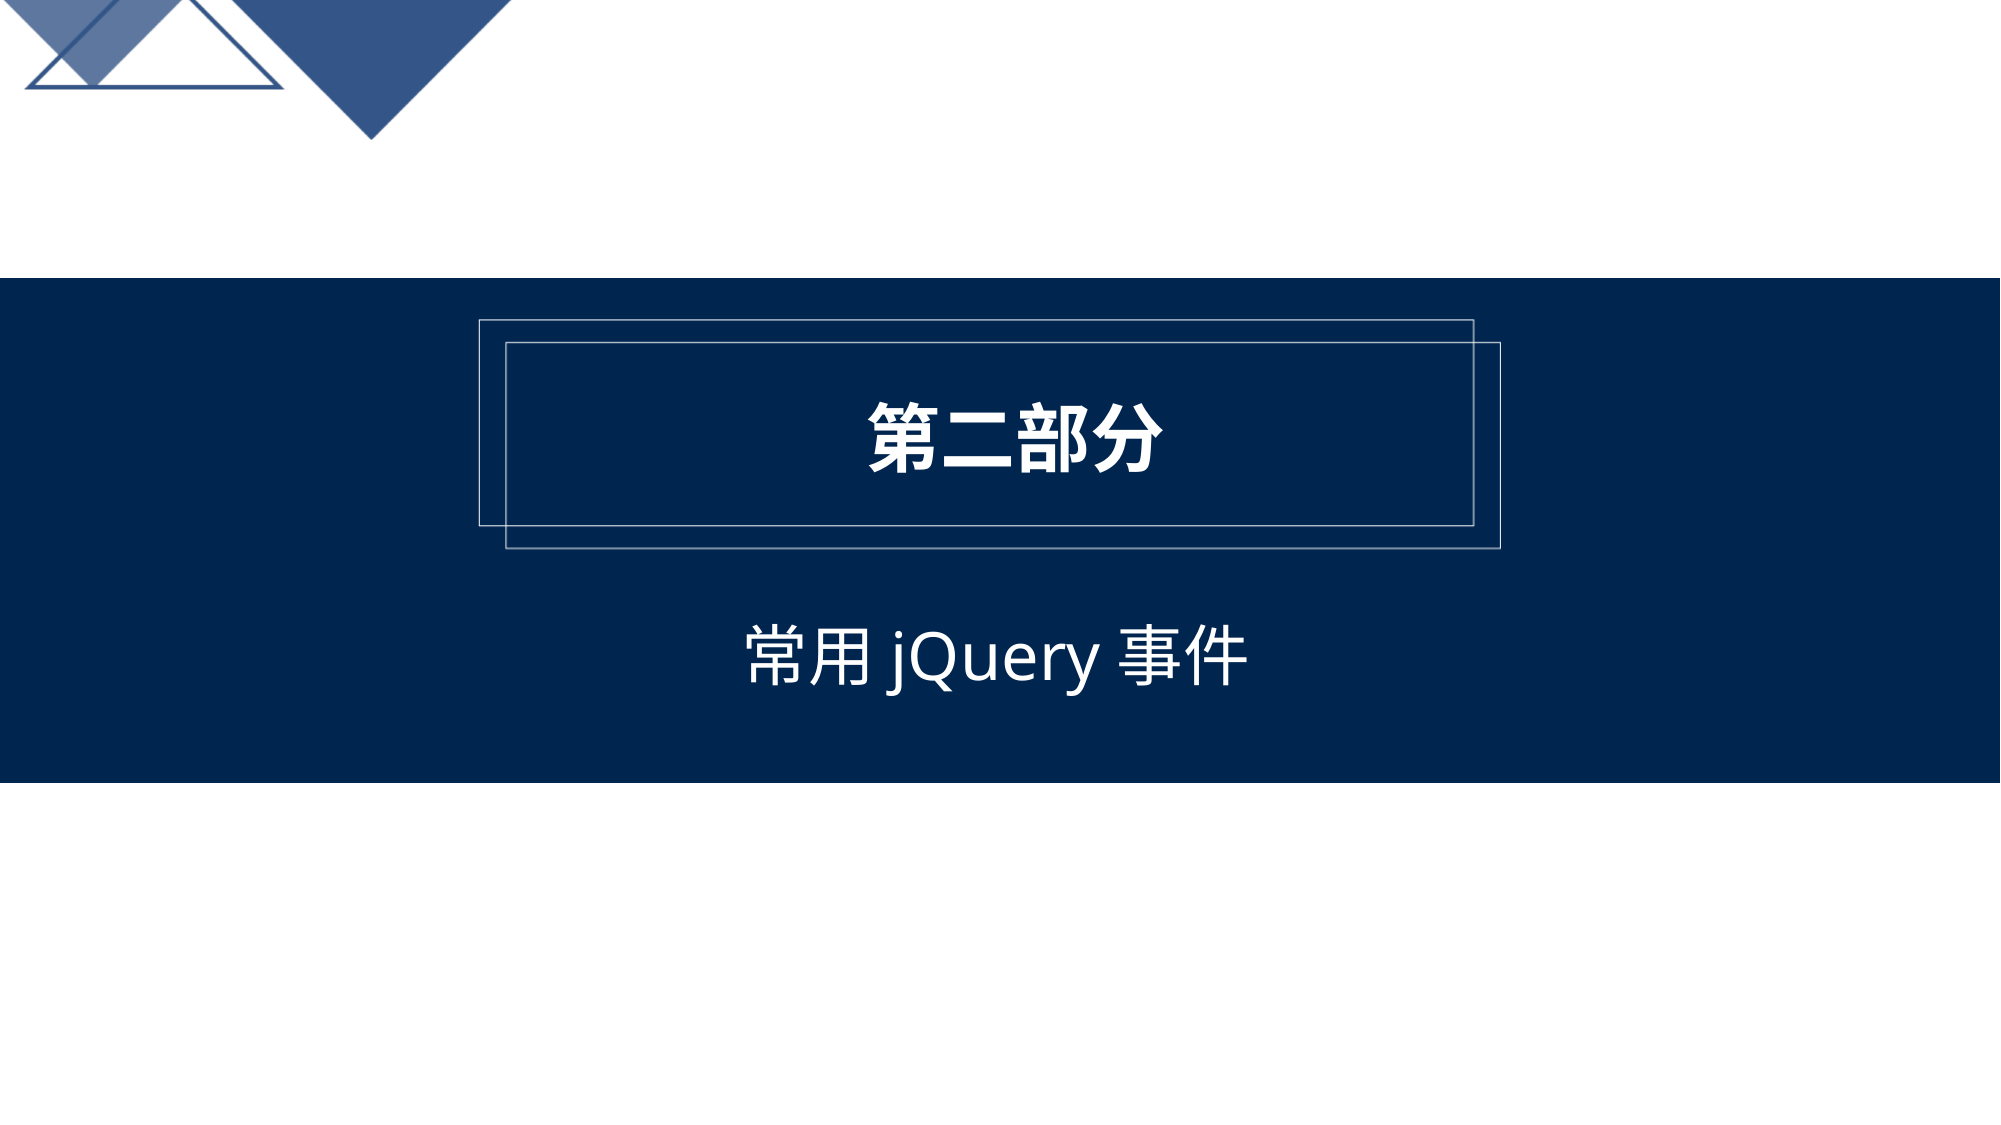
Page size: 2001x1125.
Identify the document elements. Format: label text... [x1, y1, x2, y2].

picture [0, 278, 2000, 783]
subtitle 常用jQuery事件 [566, 606, 1425, 768]
picture [0, 0, 543, 139]
title 第二部分 [117, 316, 1914, 558]
